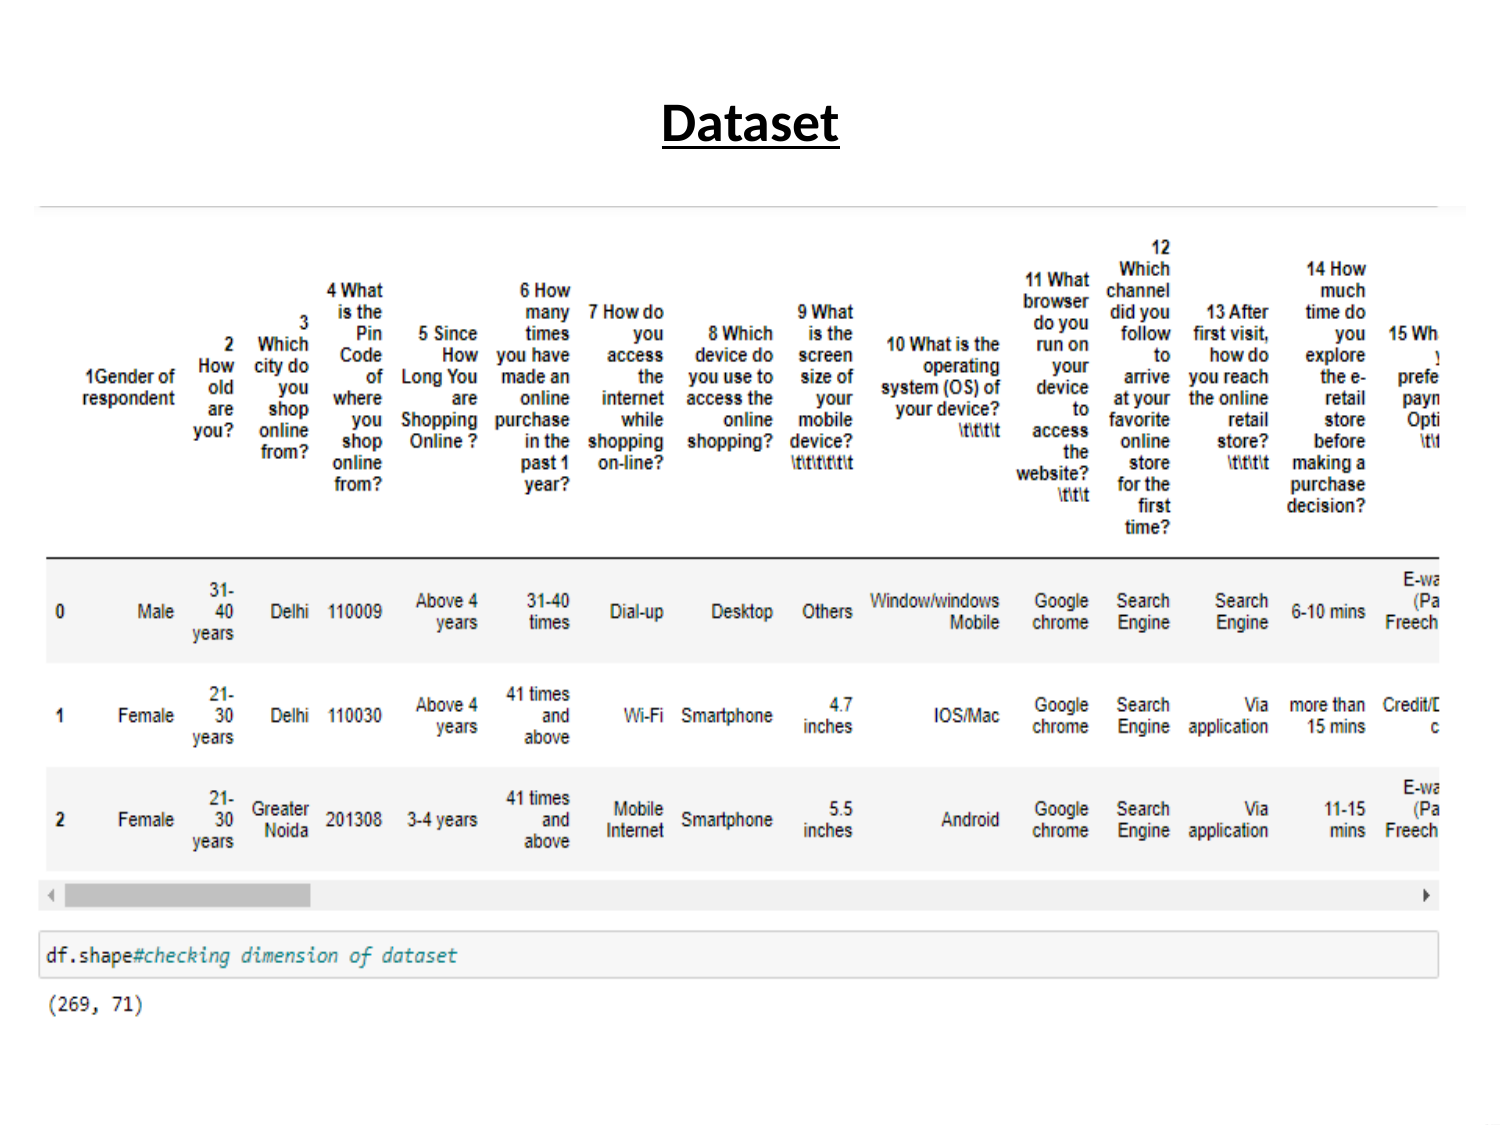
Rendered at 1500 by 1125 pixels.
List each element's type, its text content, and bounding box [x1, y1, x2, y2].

picture [34, 206, 1466, 1024]
title Dataset [147, 78, 1355, 161]
